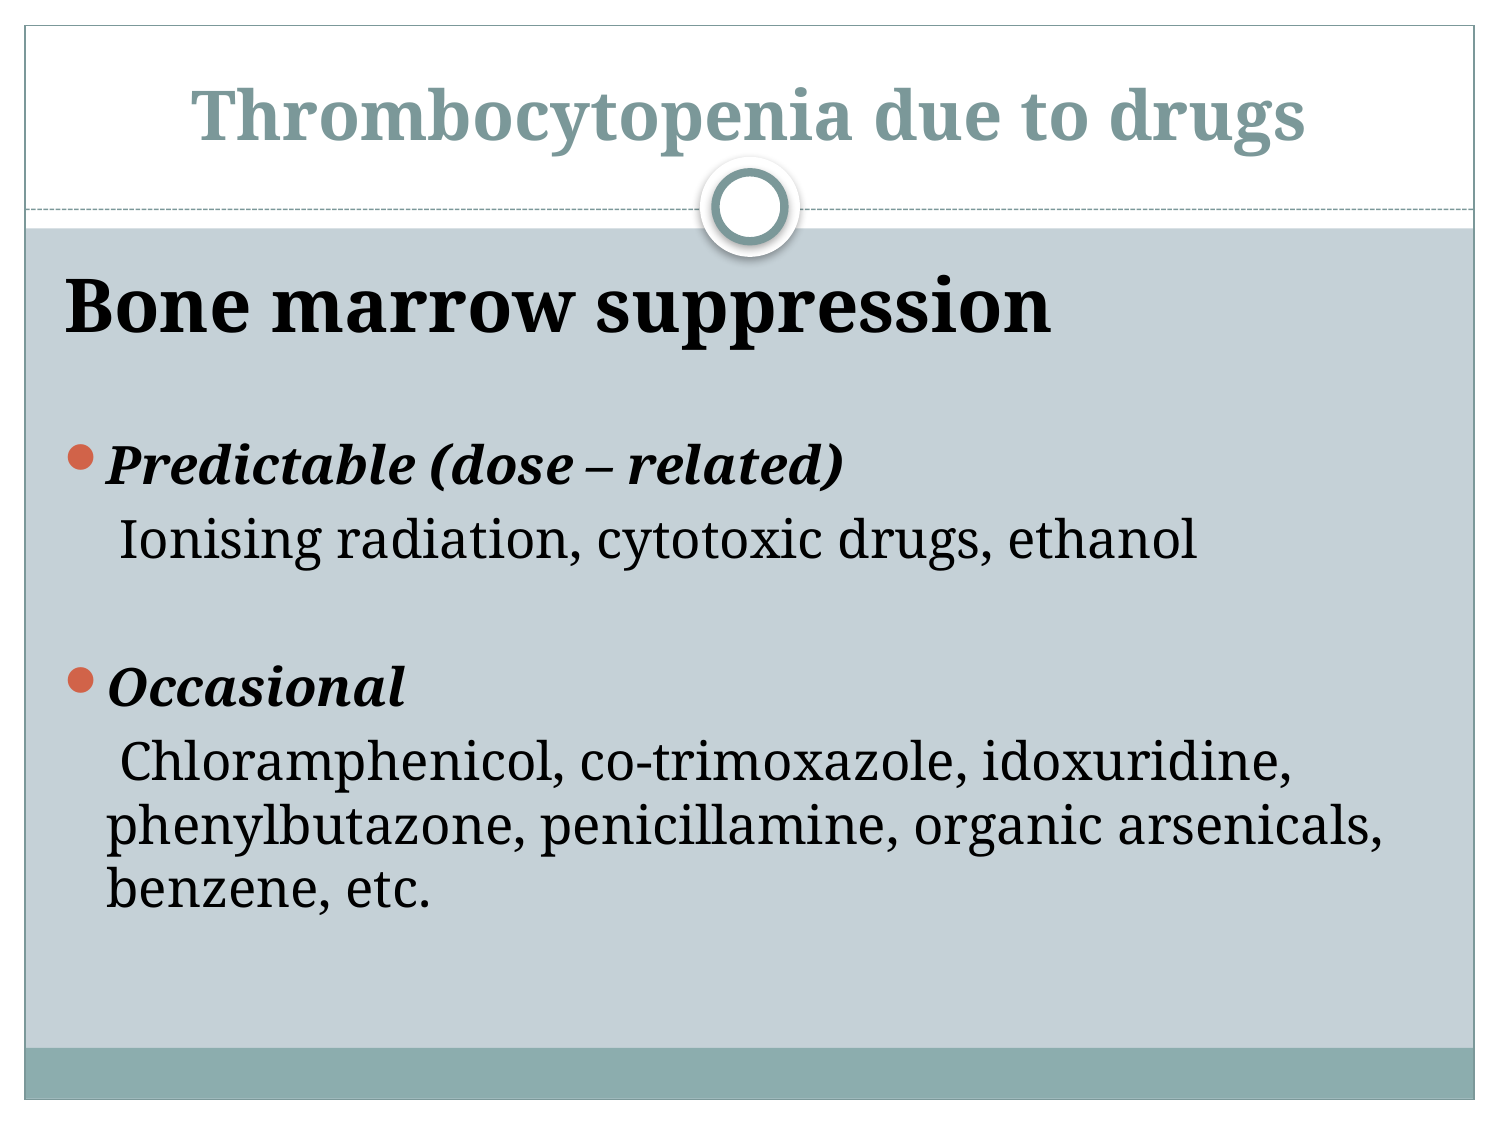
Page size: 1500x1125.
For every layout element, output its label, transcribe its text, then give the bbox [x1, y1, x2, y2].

list Bone marrow suppression Predictable (dose – related) Ionising radiation, cytotoxic drugs, ethanol Occasional Chloramphenicol, co-trimoxazole, idoxuridine, phenylbutazone, penicillamine, organic arsenicals, benzene, etc. [49, 250, 1445, 1001]
title Thrombocytopenia due to drugs [49, 37, 1450, 162]
